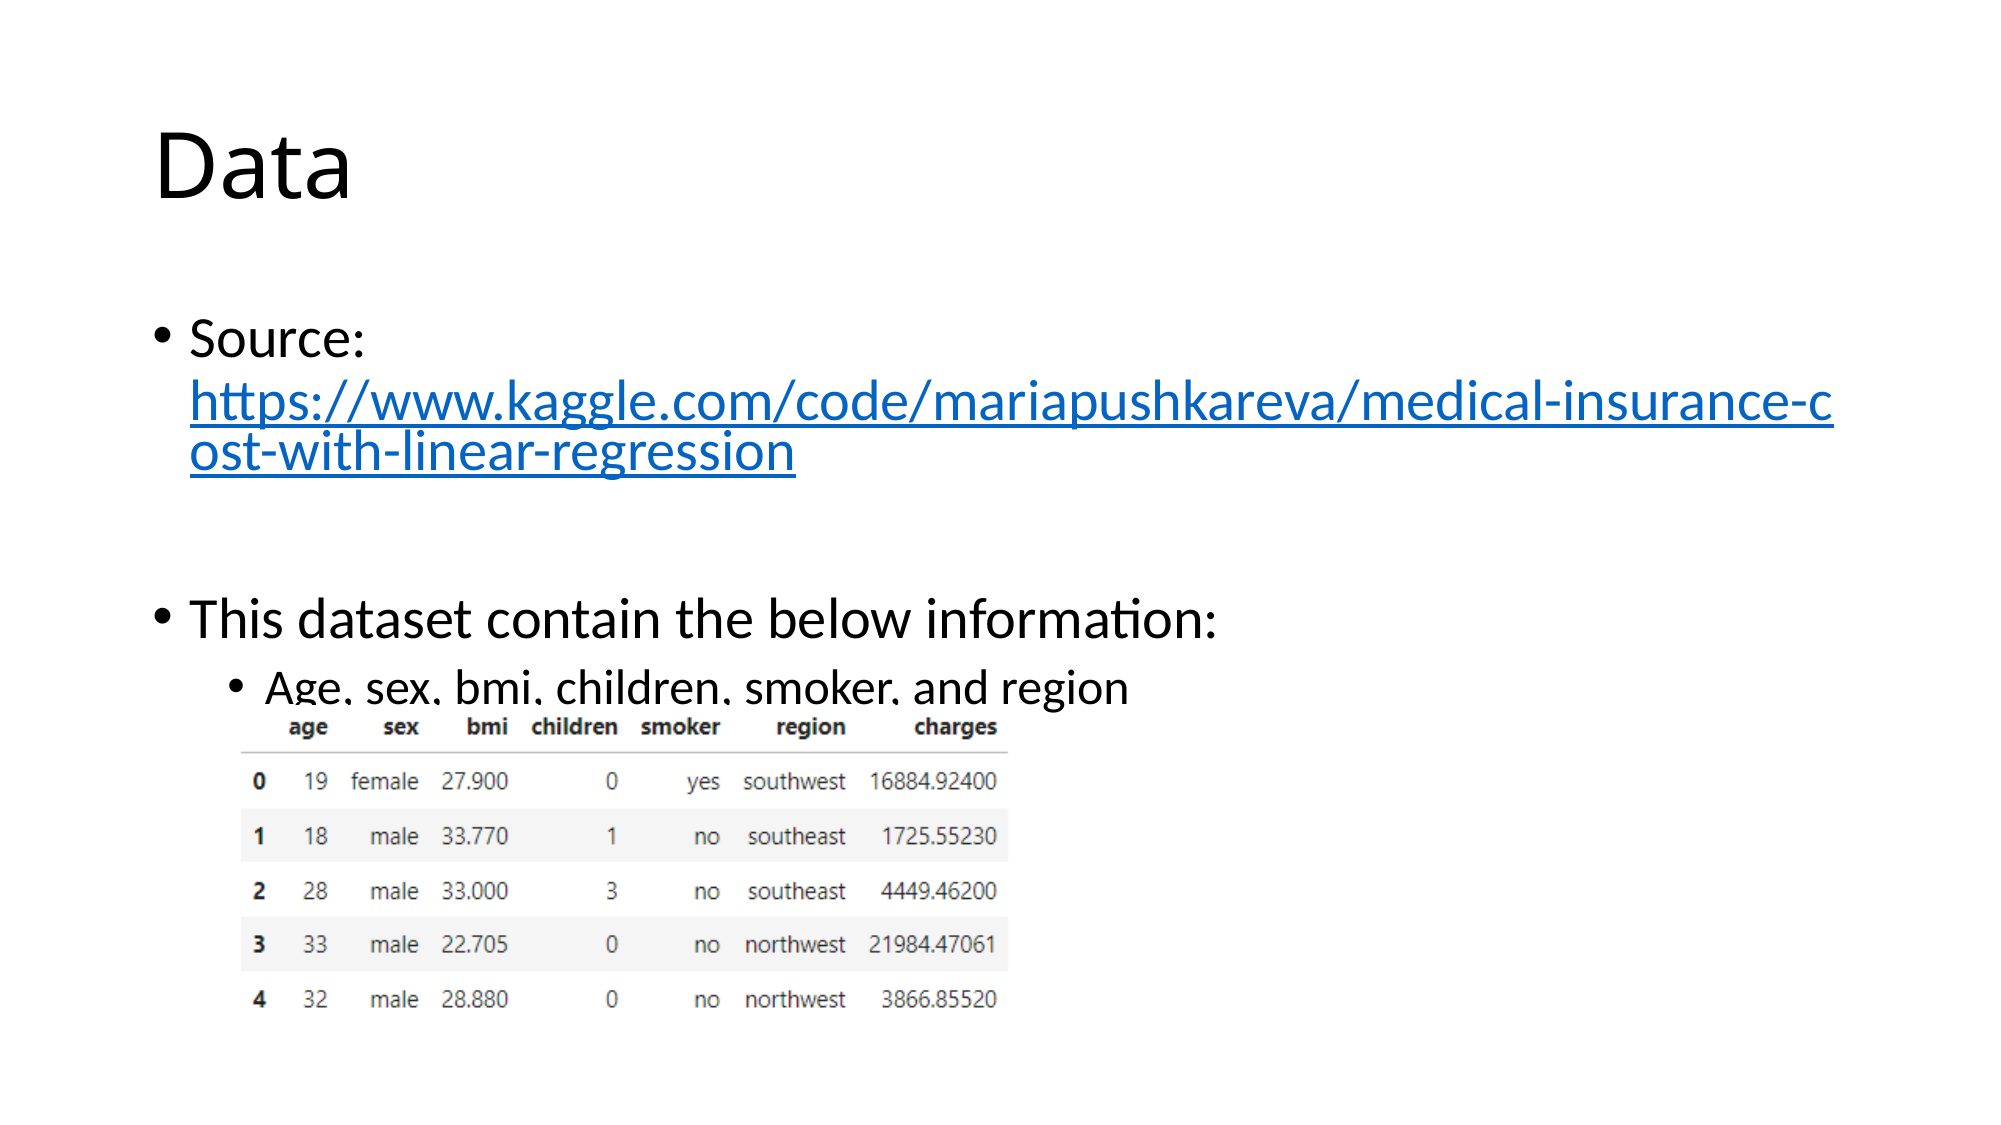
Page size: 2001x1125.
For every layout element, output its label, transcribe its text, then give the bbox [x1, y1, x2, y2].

list Source: https://www.kaggle.com/code/mariapushkareva/medical-insurance-cost-with-linear-regression This dataset contain the below information: Age, sex, bmi, children, smoker, and region [137, 299, 1863, 1014]
picture [235, 705, 1027, 1036]
title Data [137, 59, 1863, 278]
